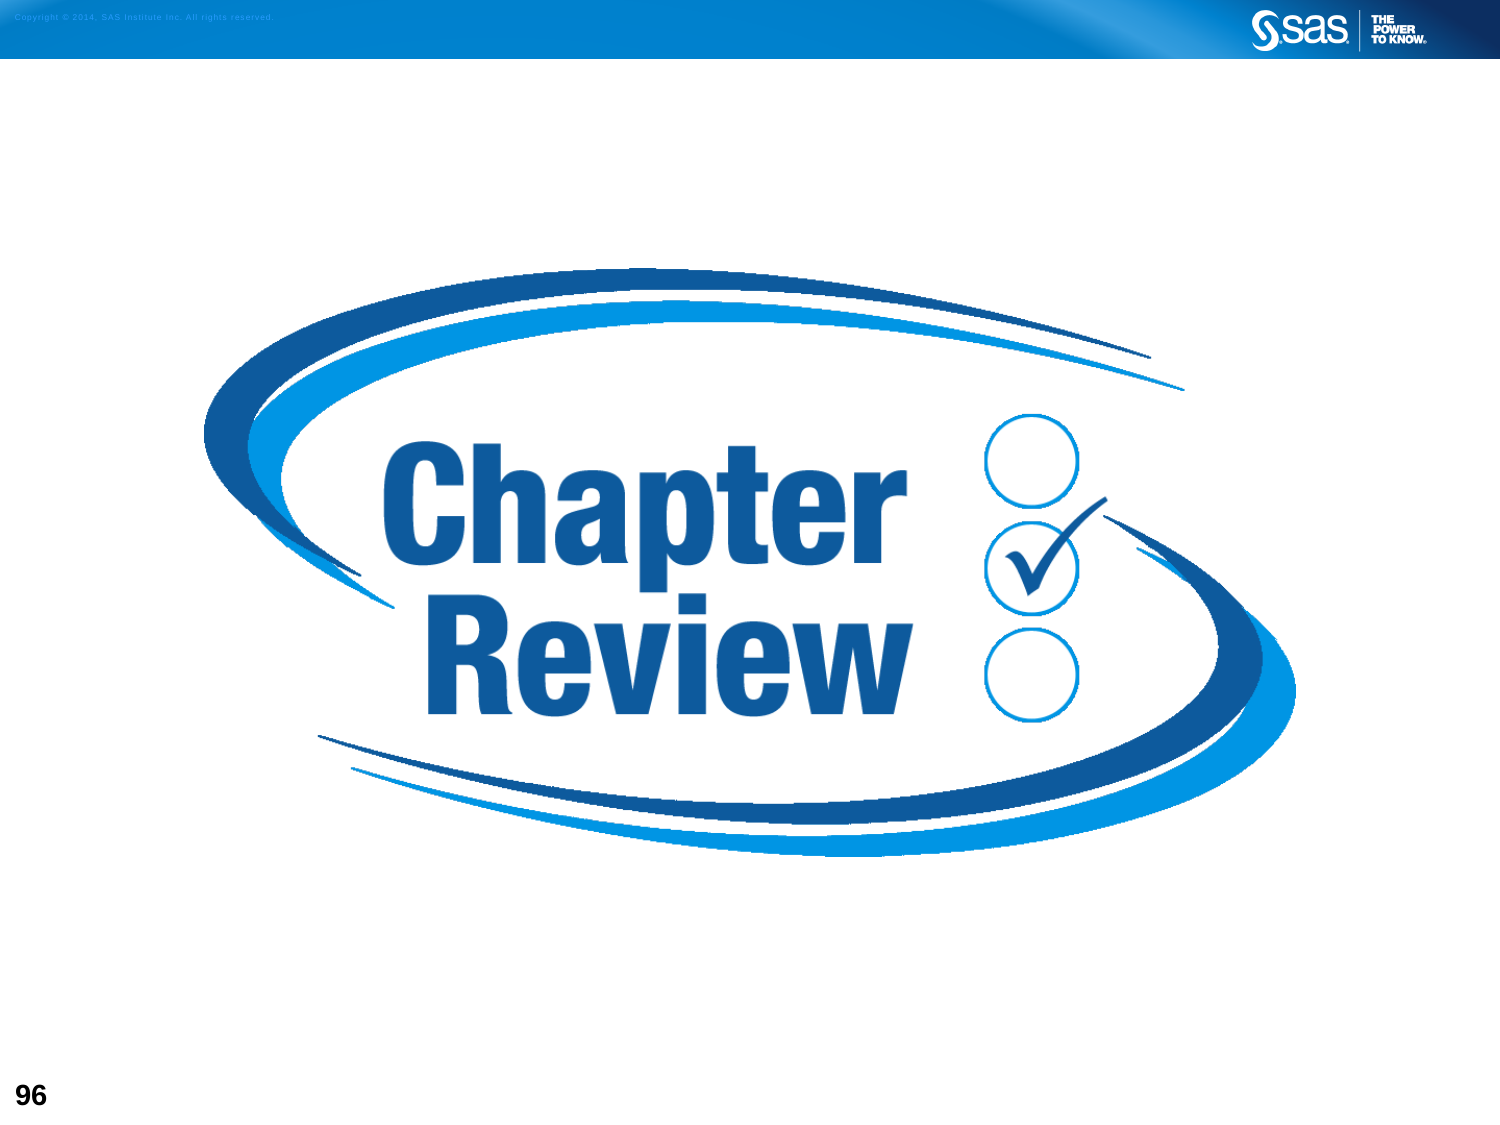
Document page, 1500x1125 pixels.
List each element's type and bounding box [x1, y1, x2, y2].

picture [203, 267, 1296, 857]
picture [0, 0, 1500, 59]
picture [886, 699, 1296, 857]
